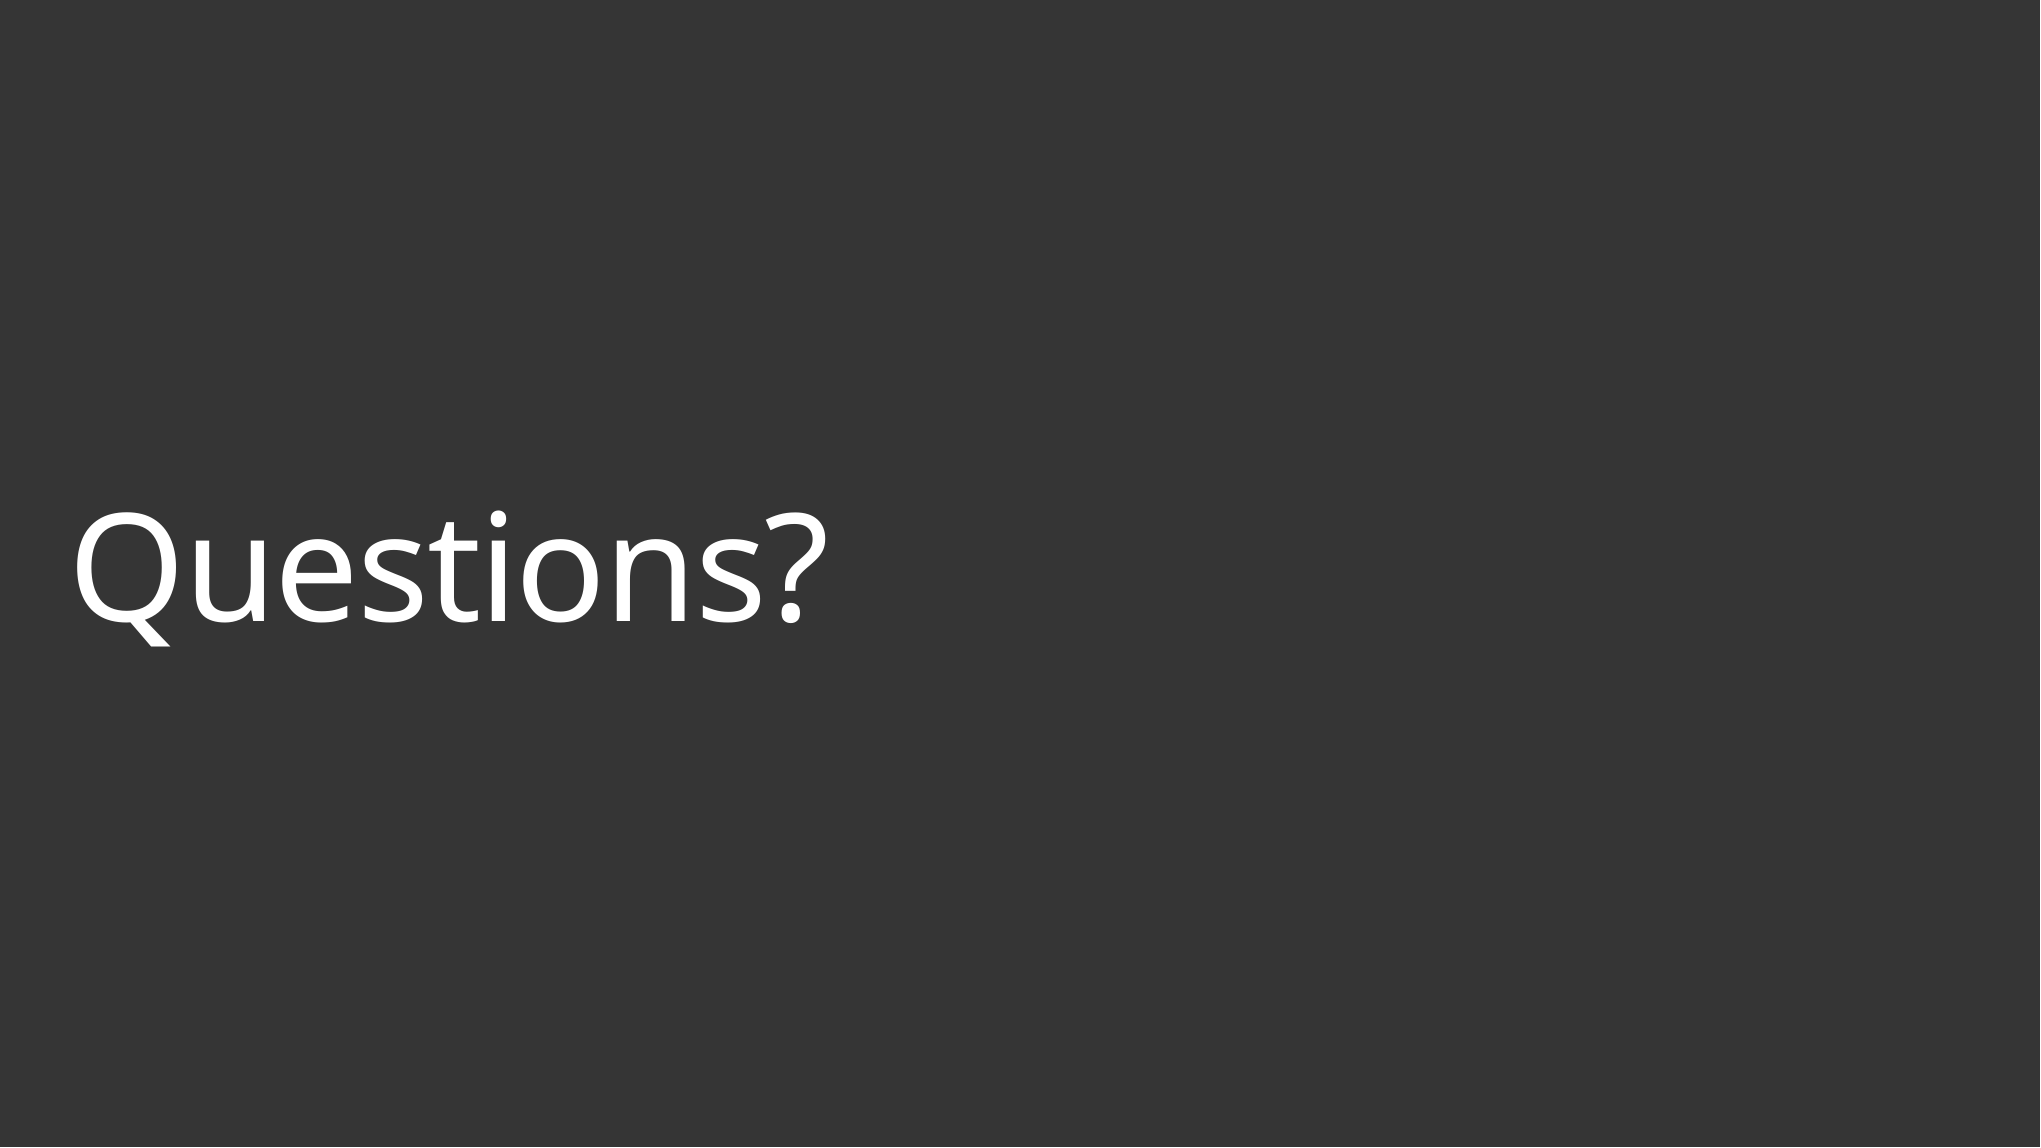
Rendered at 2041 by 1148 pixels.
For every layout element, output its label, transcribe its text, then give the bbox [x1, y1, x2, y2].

title Questions? [45, 476, 1695, 671]
